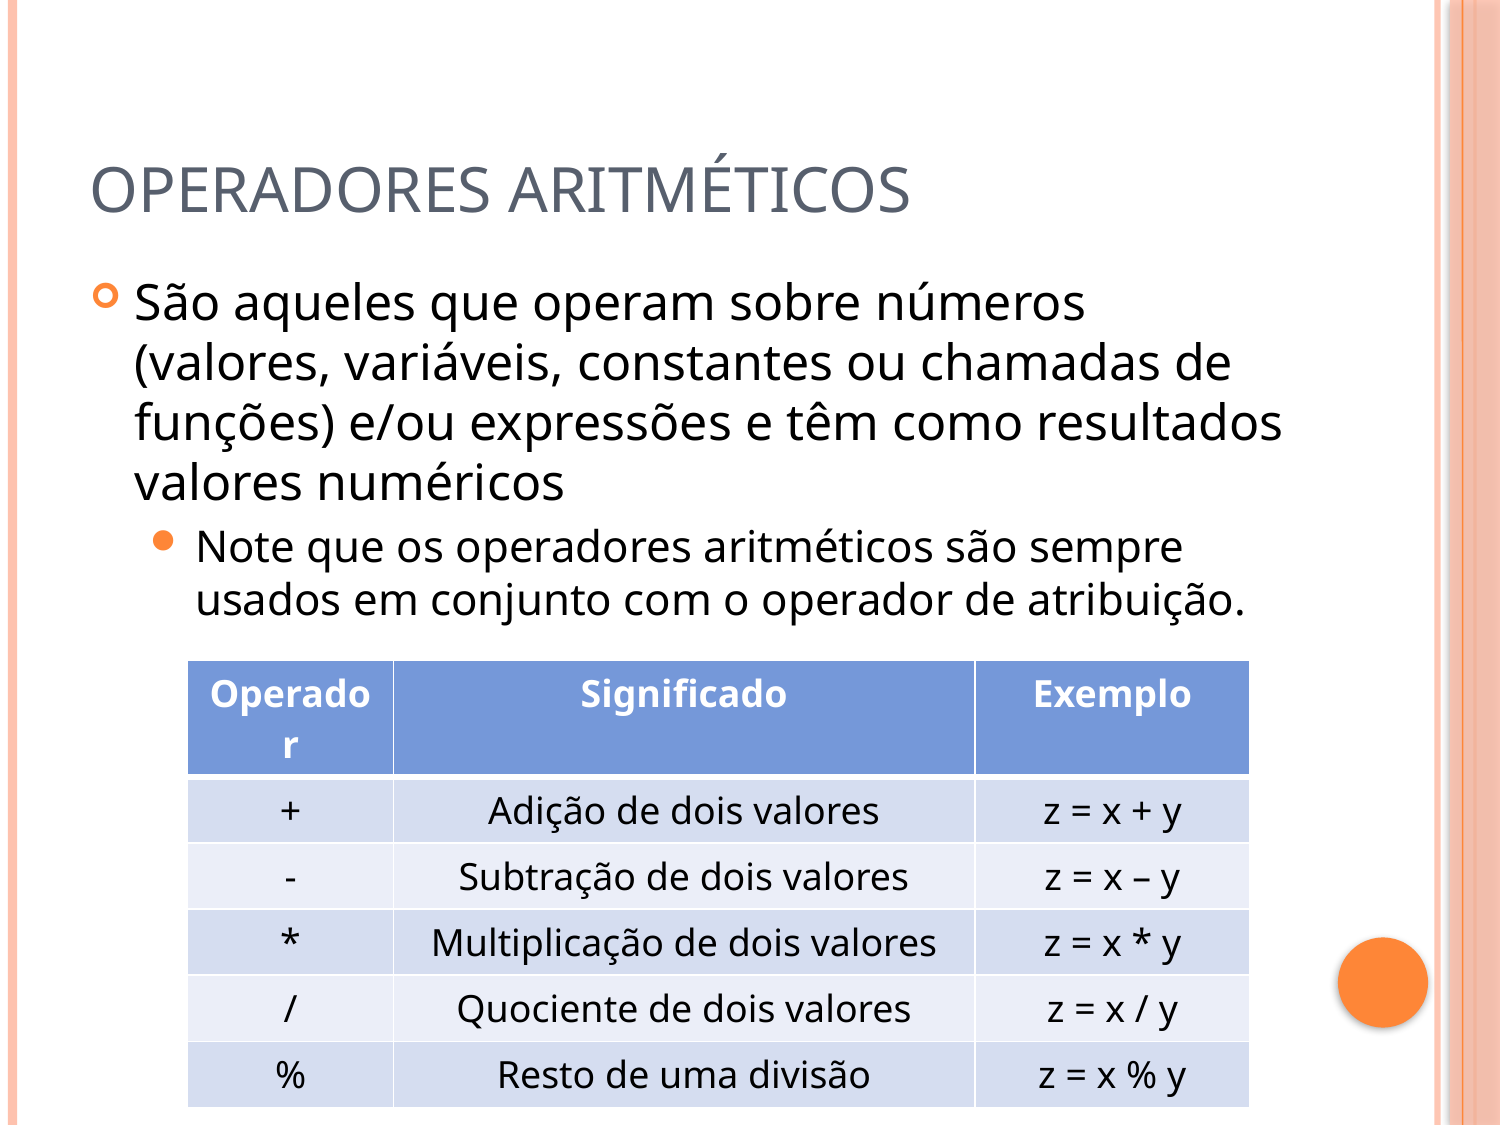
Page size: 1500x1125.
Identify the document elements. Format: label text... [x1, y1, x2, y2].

table_cell z = x – y [976, 844, 1249, 908]
table_cell / [188, 976, 393, 1041]
table_cell z = x / y [976, 976, 1249, 1041]
table_cell Multiplicação de dois valores [394, 910, 974, 974]
table_cell z = x % y [976, 1042, 1249, 1107]
table_header Significado [394, 661, 974, 774]
title Operadores aritméticos [75, 45, 1300, 233]
table_cell % [188, 1042, 393, 1107]
table_cell z = x + y [976, 780, 1249, 842]
table_cell - [188, 844, 393, 908]
table_cell z = x * y [976, 910, 1249, 974]
table_header Operador [188, 661, 393, 774]
table_cell Quociente de dois valores [394, 976, 974, 1041]
table_cell + [188, 780, 393, 842]
list São aqueles que operam sobre números (valores, variáveis, constantes ou chamadas de funções) e/ou expressões e têm como resultados valores numéricos Note que os operadores aritméticos são sempre usados em conjunto com o operador de atribuição. [75, 262, 1300, 1062]
table_header Exemplo [976, 661, 1249, 774]
table_cell Subtração de dois valores [394, 844, 974, 908]
table_cell Resto de uma divisão [394, 1042, 974, 1107]
table_cell * [188, 910, 393, 974]
table_cell Adição de dois valores [394, 780, 974, 842]
